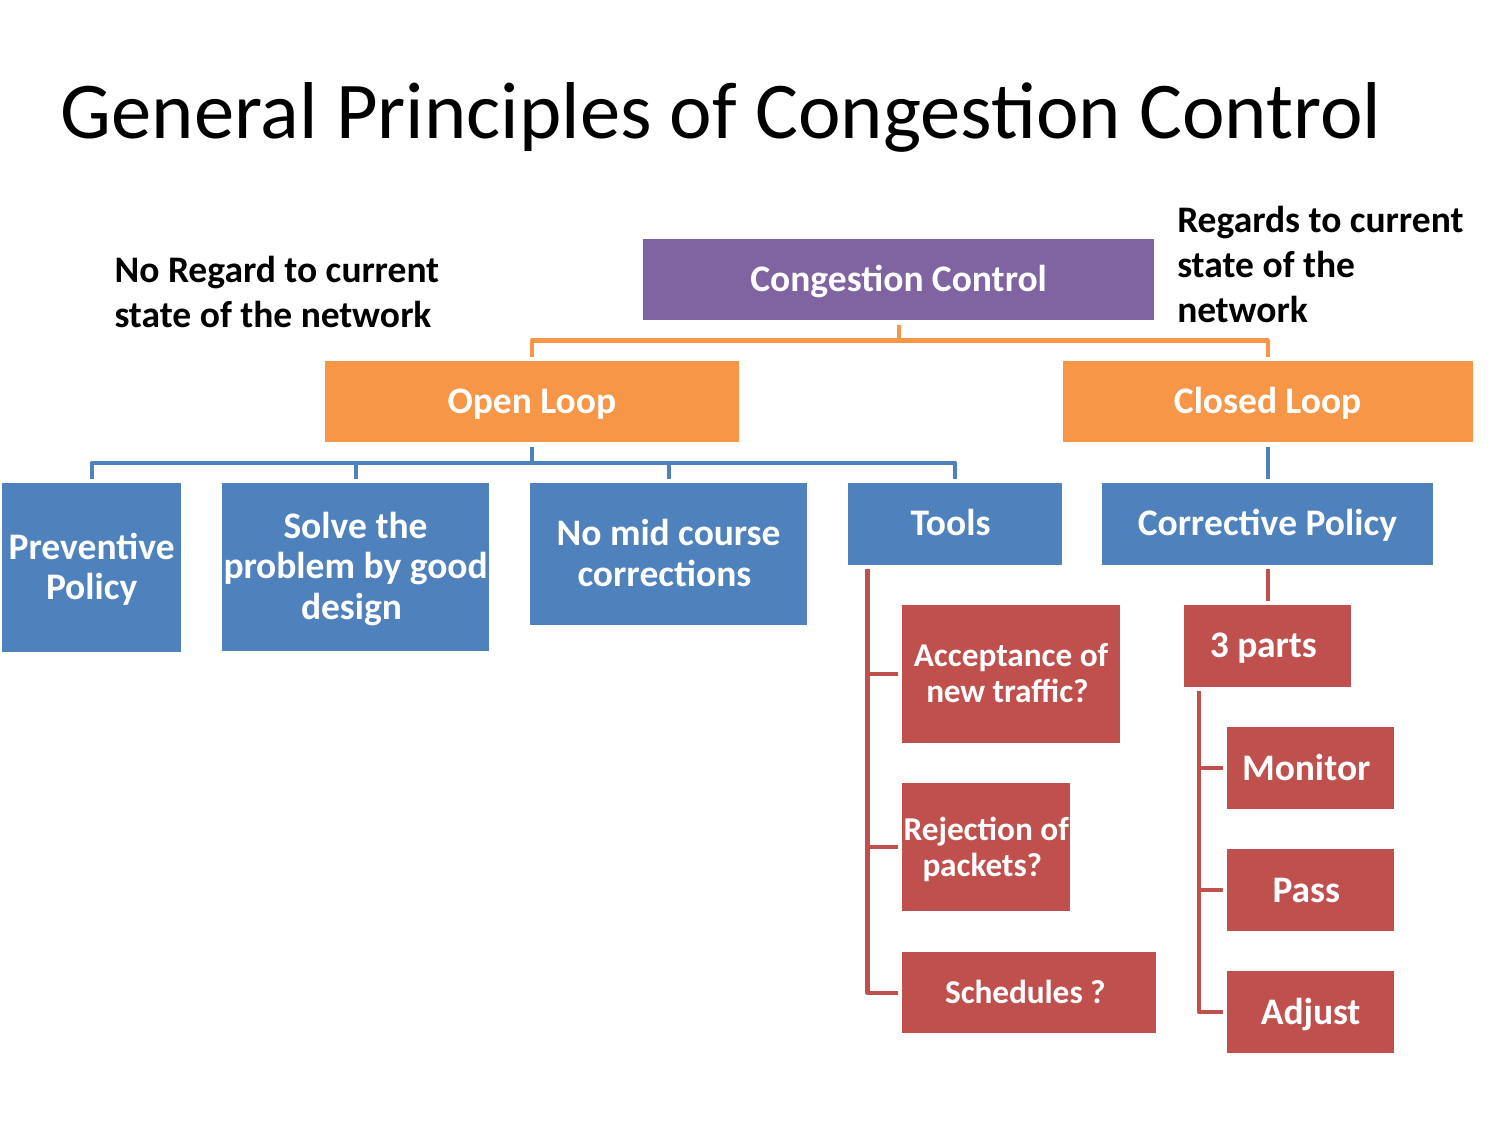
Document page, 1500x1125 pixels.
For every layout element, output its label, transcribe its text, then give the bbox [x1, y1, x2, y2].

title General Principles of Congestion Control [0, 12, 1463, 200]
text_box Regards to current state of the network [1162, 187, 1488, 338]
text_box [0, 228, 1476, 1063]
